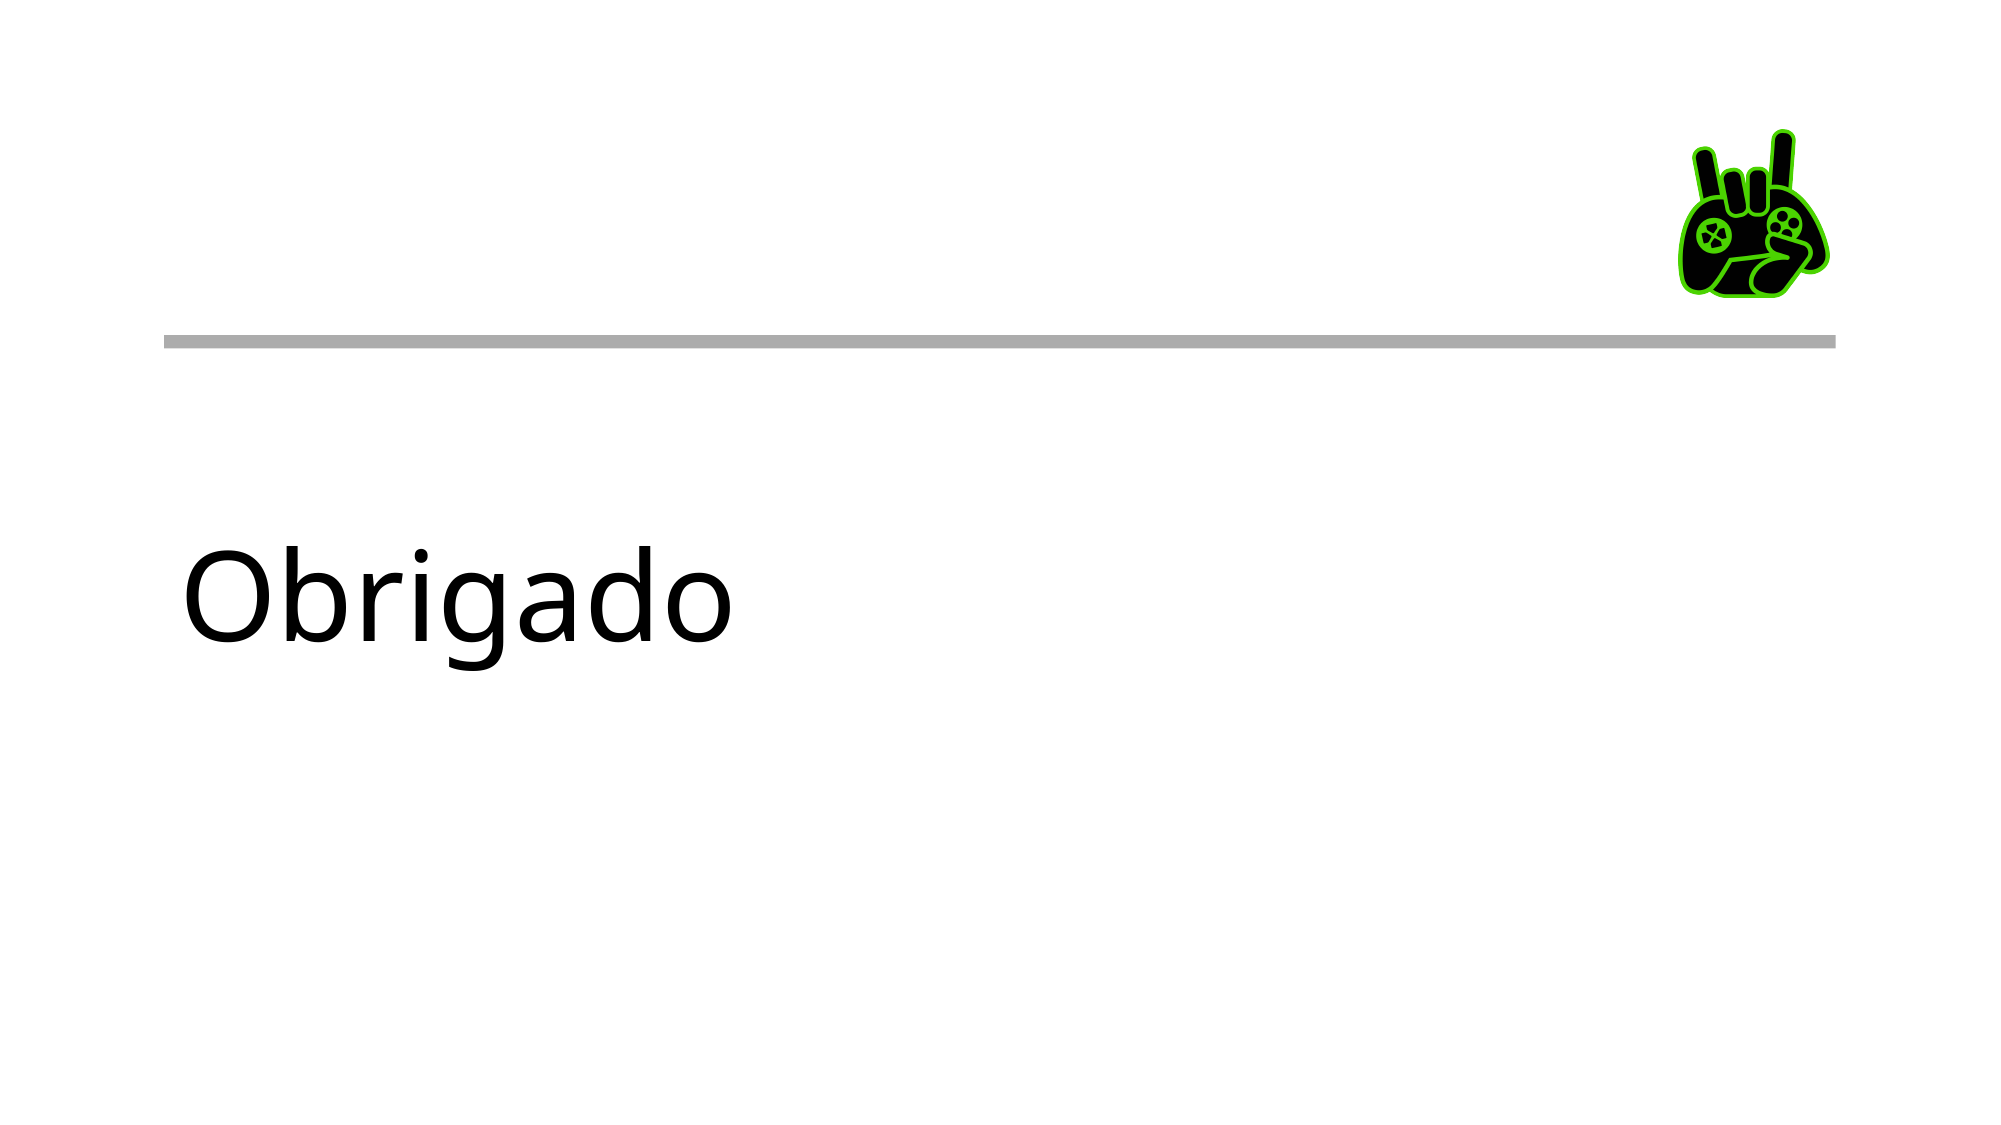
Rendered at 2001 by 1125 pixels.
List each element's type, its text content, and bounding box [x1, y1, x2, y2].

text_box [163, 334, 1837, 349]
title Obrigado [164, 208, 1890, 676]
picture [1678, 129, 1830, 299]
